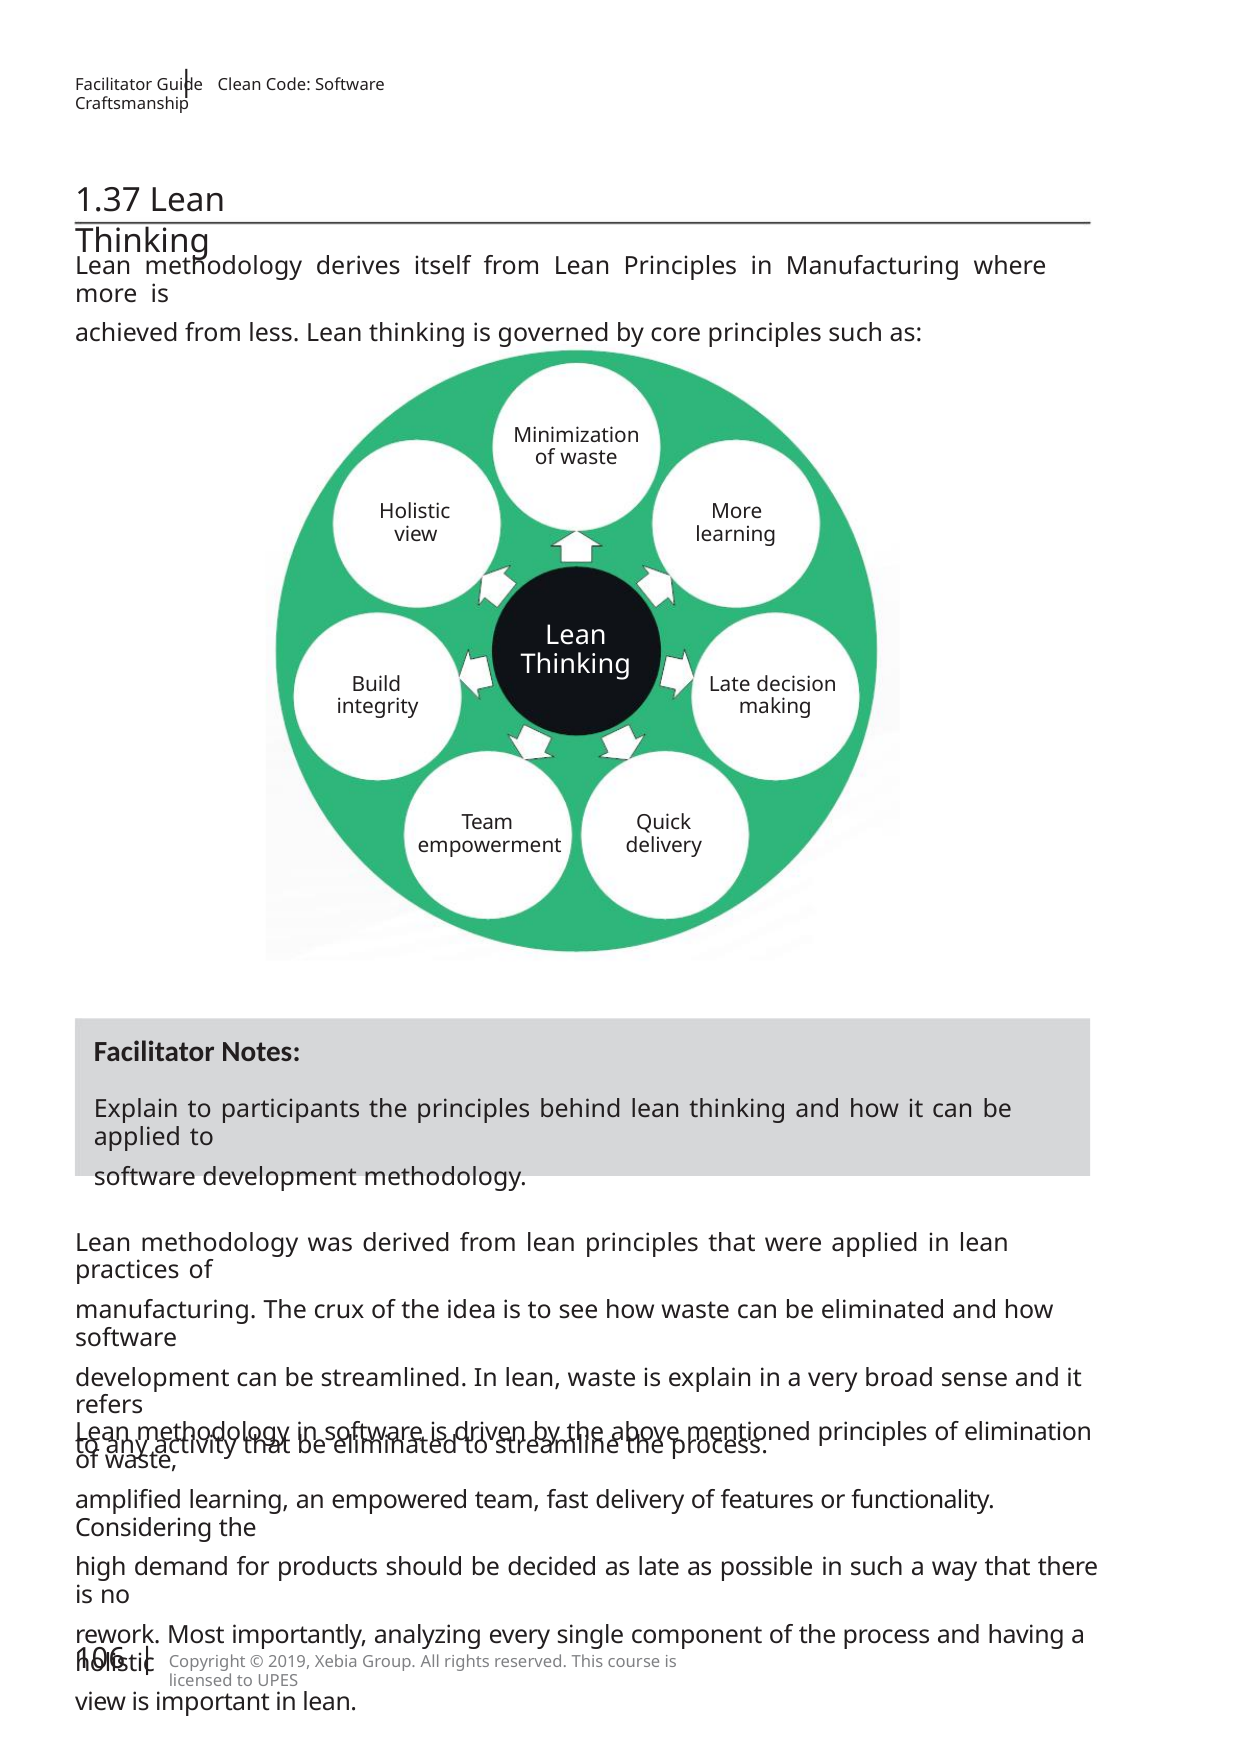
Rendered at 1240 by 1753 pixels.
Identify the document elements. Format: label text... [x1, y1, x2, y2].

text_box Facilitator Guide Clean Code: Software Craftsmanship [75, 74, 439, 113]
text_box More learning [695, 499, 802, 546]
text_box Facilitator Notes: [93, 1031, 325, 1067]
text_box Minimization of waste [513, 423, 665, 469]
text_box [74, 1018, 1091, 1176]
text_box | [178, 64, 210, 74]
text_box Build integrity [336, 672, 444, 719]
text_box Team empowerment [417, 810, 584, 857]
text_box [0, 193, 1227, 998]
text_box Quick delivery [625, 810, 730, 857]
text_box Lean methodology in software is driven by the above mentioned principles of elimination of waste, ampliﬁed learning, an empowered team, fast delivery of features or functionality. Considering the high demand for products should be decided as late as possible in such a way that there is no rework. Most importantly, analyzing every single component of the process and having a holistic view is important in lean. [74, 1417, 1116, 1716]
text_box 1.37 Lean Thinking [75, 177, 359, 251]
text_box Lean methodology derives itself from Lean Principles in Manufacturing where more is achieved from less. Lean thinking is governed by core principles such as: [74, 251, 1116, 347]
text_box Copyright © 2019, Xebia Group. All rights reserved. This course is licensed to UPES [168, 1651, 703, 1690]
text_box Lean methodology was derived from lean principles that were applied in lean practices of manufacturing. The crux of the idea is to see how waste can be eliminated and how software development can be streamlined. In lean, waste is explain in a very broad sense and it refers to any activity that be eliminated to streamline the process. [75, 1227, 1116, 1417]
text_box Explain to participants the principles behind lean thinking and how it can be applied to software development methodology. [93, 1094, 1097, 1191]
text_box Late decision making [708, 672, 867, 719]
text_box 106 | [74, 1641, 171, 1675]
text_box Lean [545, 620, 633, 649]
text_box Thinking [520, 649, 658, 680]
text_box Holistic view [379, 499, 480, 546]
